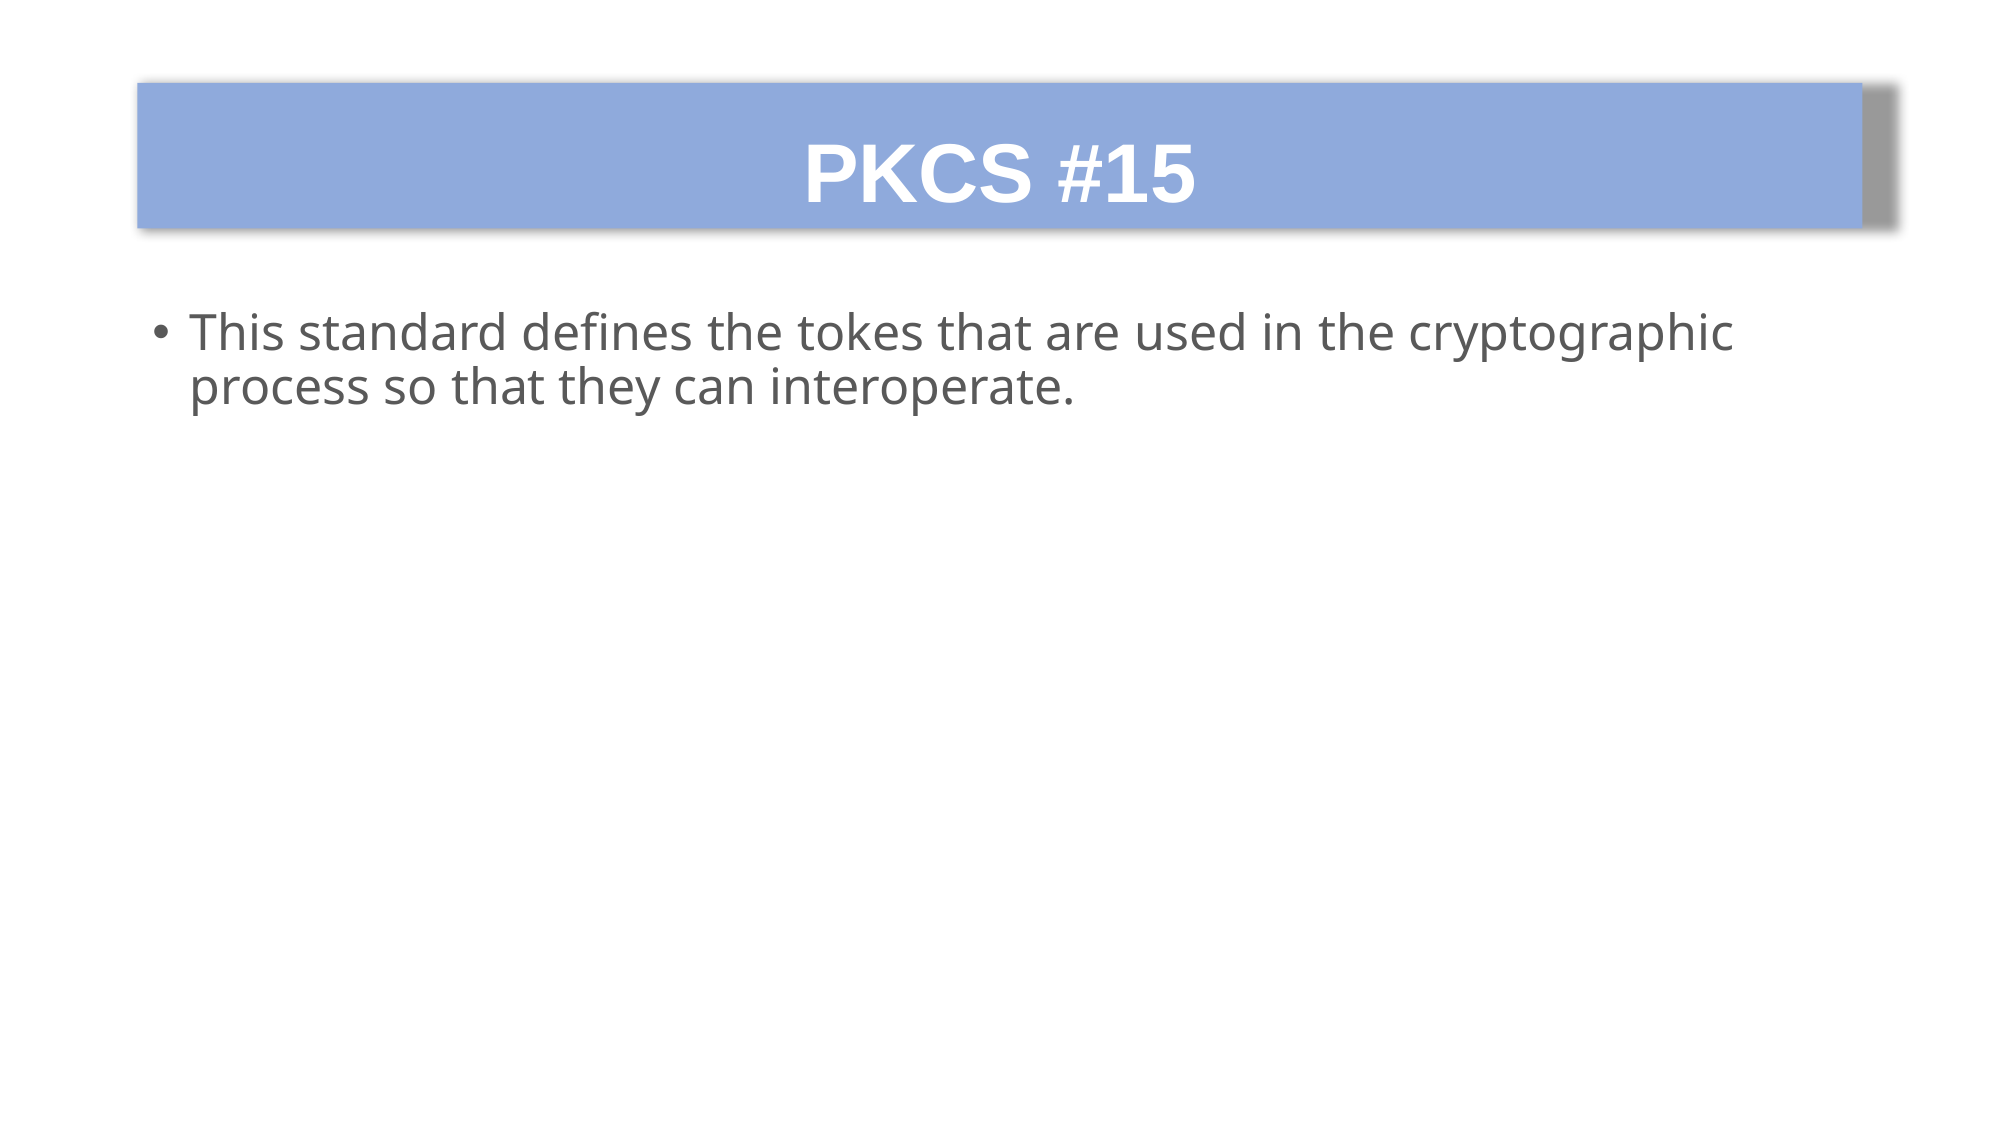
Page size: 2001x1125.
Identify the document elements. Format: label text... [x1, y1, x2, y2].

list This standard defines the tokes that are used in the cryptographic process so that they can interoperate. [137, 299, 1863, 1014]
title PKCS #15 [137, 82, 1863, 229]
